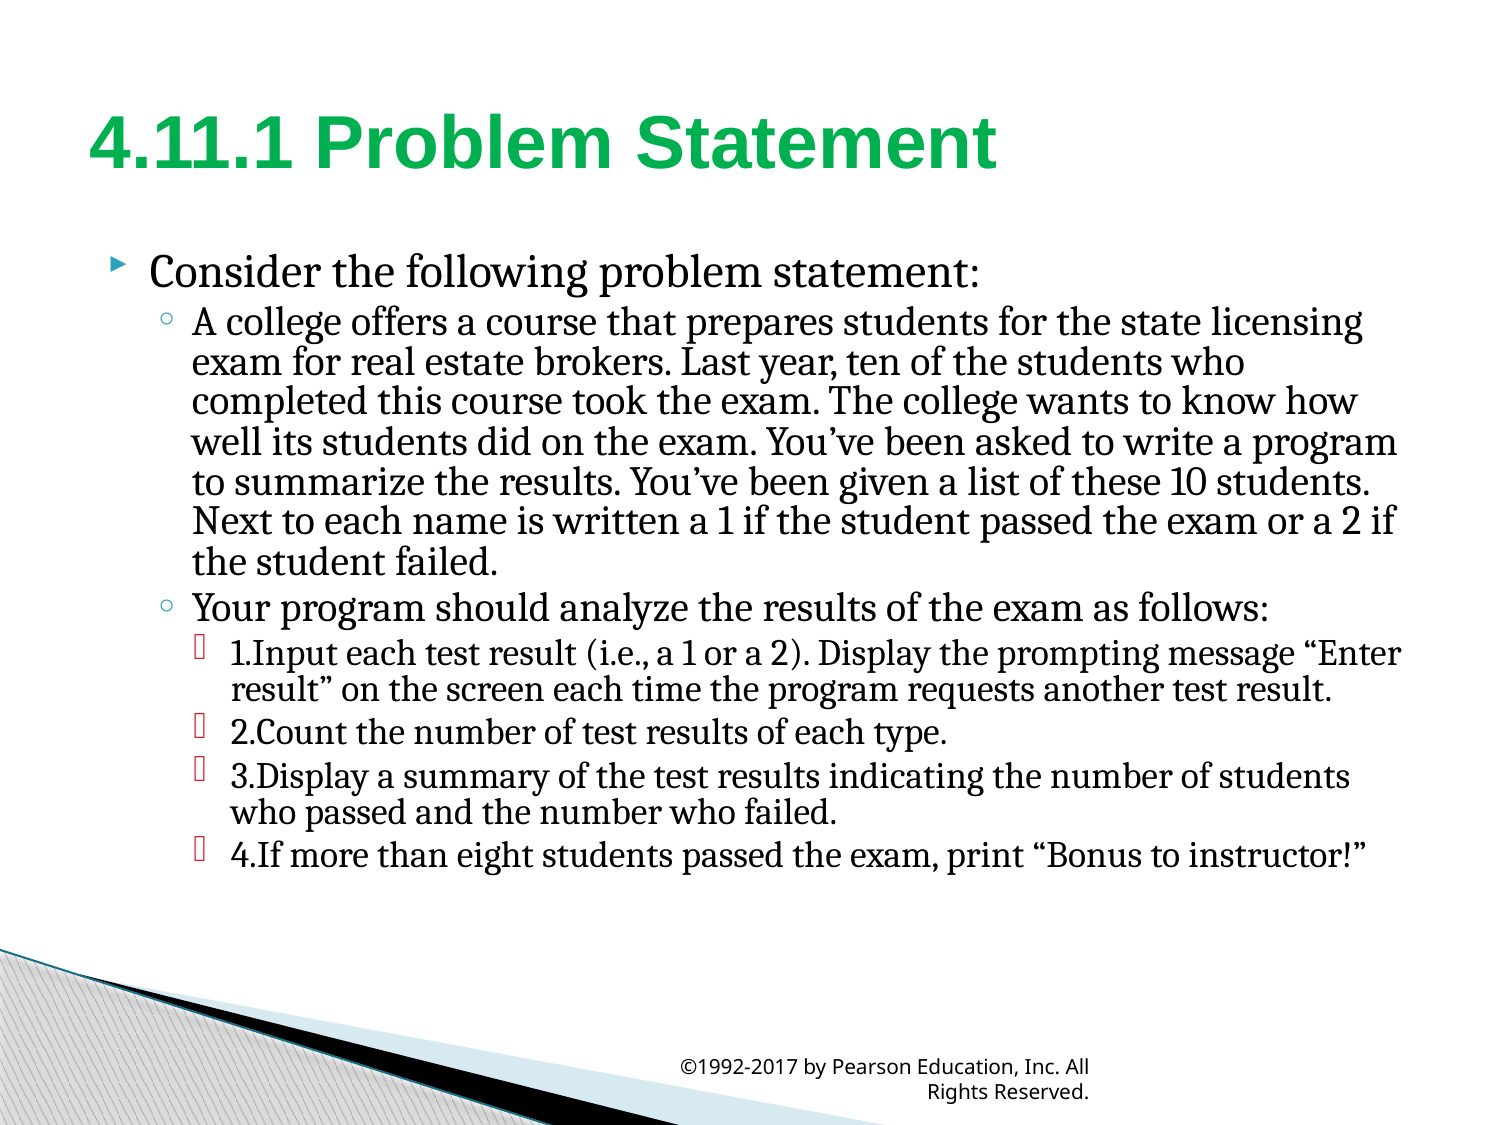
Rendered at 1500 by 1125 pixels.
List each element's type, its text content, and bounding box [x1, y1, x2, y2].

footer ©1992-2017 by Pearson Education, Inc. All Rights Reserved. [650, 1051, 1105, 1112]
title 4.11.1 Problem Statement [75, 45, 1425, 233]
list Consider the following problem statement: A college offers a course that prepares students for the state licensing exam for real estate brokers. Last year, ten of the students who completed this course took the exam. The college wants to know how well its students did on the exam. You’ve been asked to write a program to summarize the results. You’ve been given a list of these 10 students. Next to each name is written a 1 if the student passed the exam or a 2 if the student failed. Your program should analyze the results of the exam as follows: 1.Input each test result (i.e., a 1 or a 2). Display the prompting message “Enter result” on the screen each time the program requests another test result. 2.Count the number of test results of each type. 3.Display a summary of the test results indicating the number of students who passed and the number who failed. 4.If more than eight students passed the exam, print “Bonus to instructor!” [75, 242, 1425, 986]
